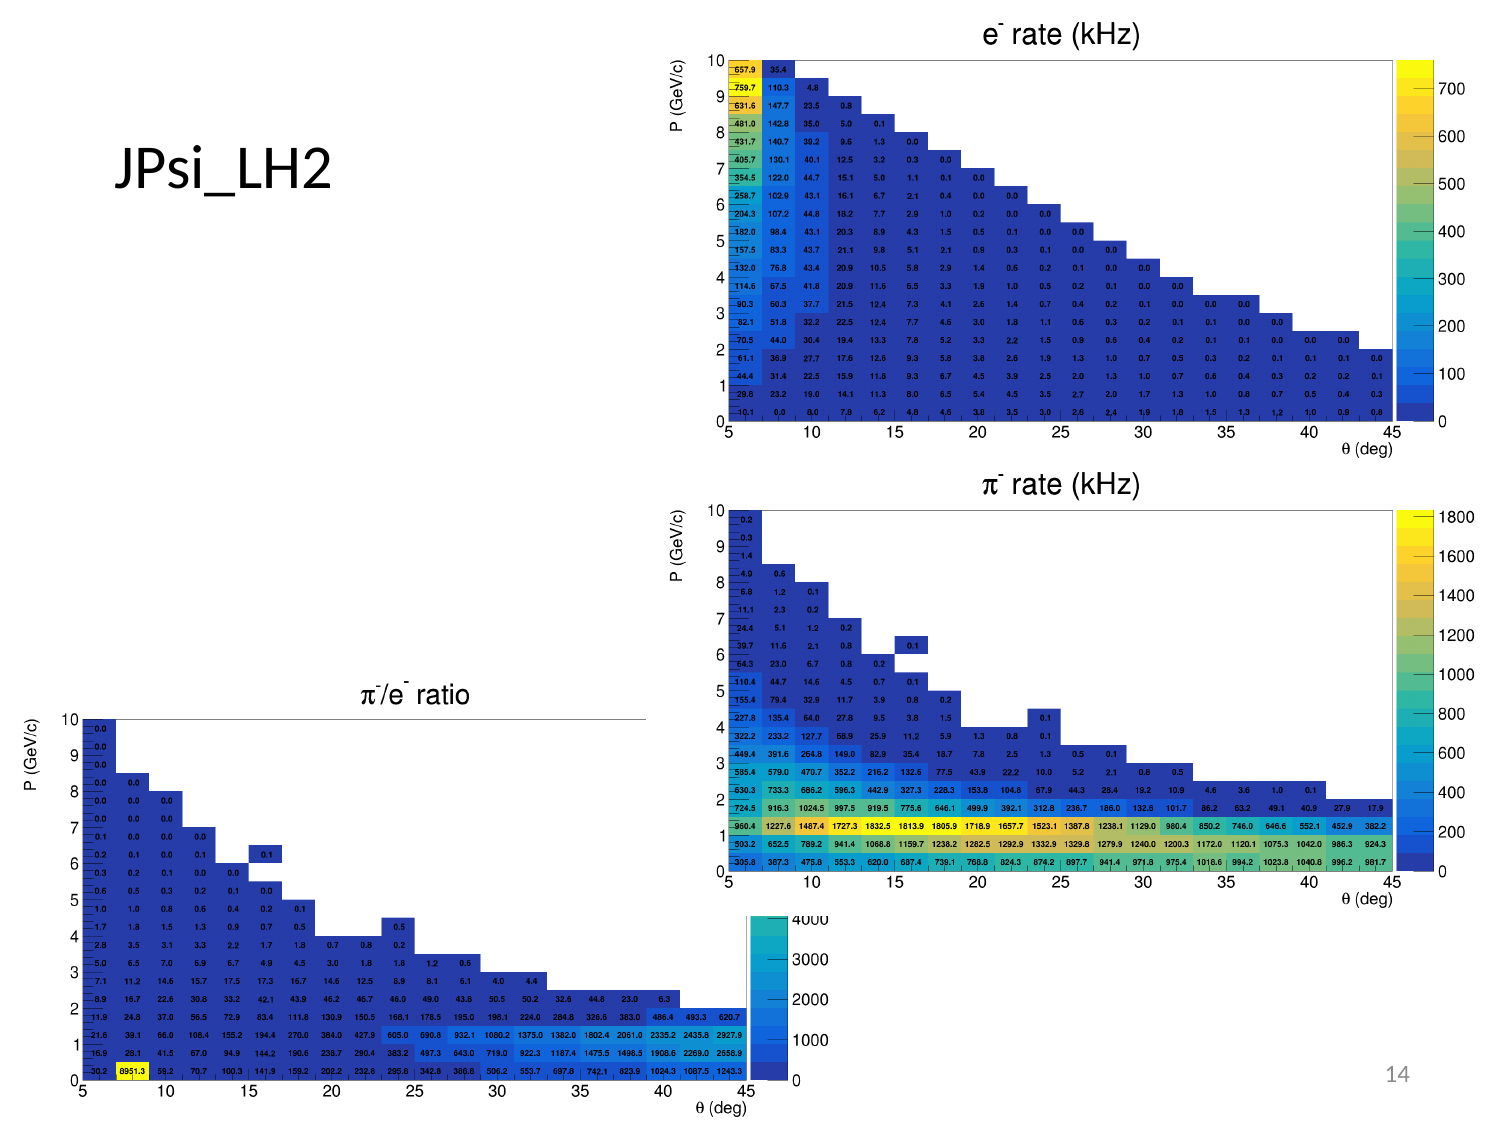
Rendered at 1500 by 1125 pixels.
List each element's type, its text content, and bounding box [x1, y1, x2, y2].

text_box JPsi_LH2 [99, 70, 640, 258]
picture [0, 465, 1476, 1125]
slide_number 14 [1074, 1042, 1425, 1103]
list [645, 15, 1476, 465]
